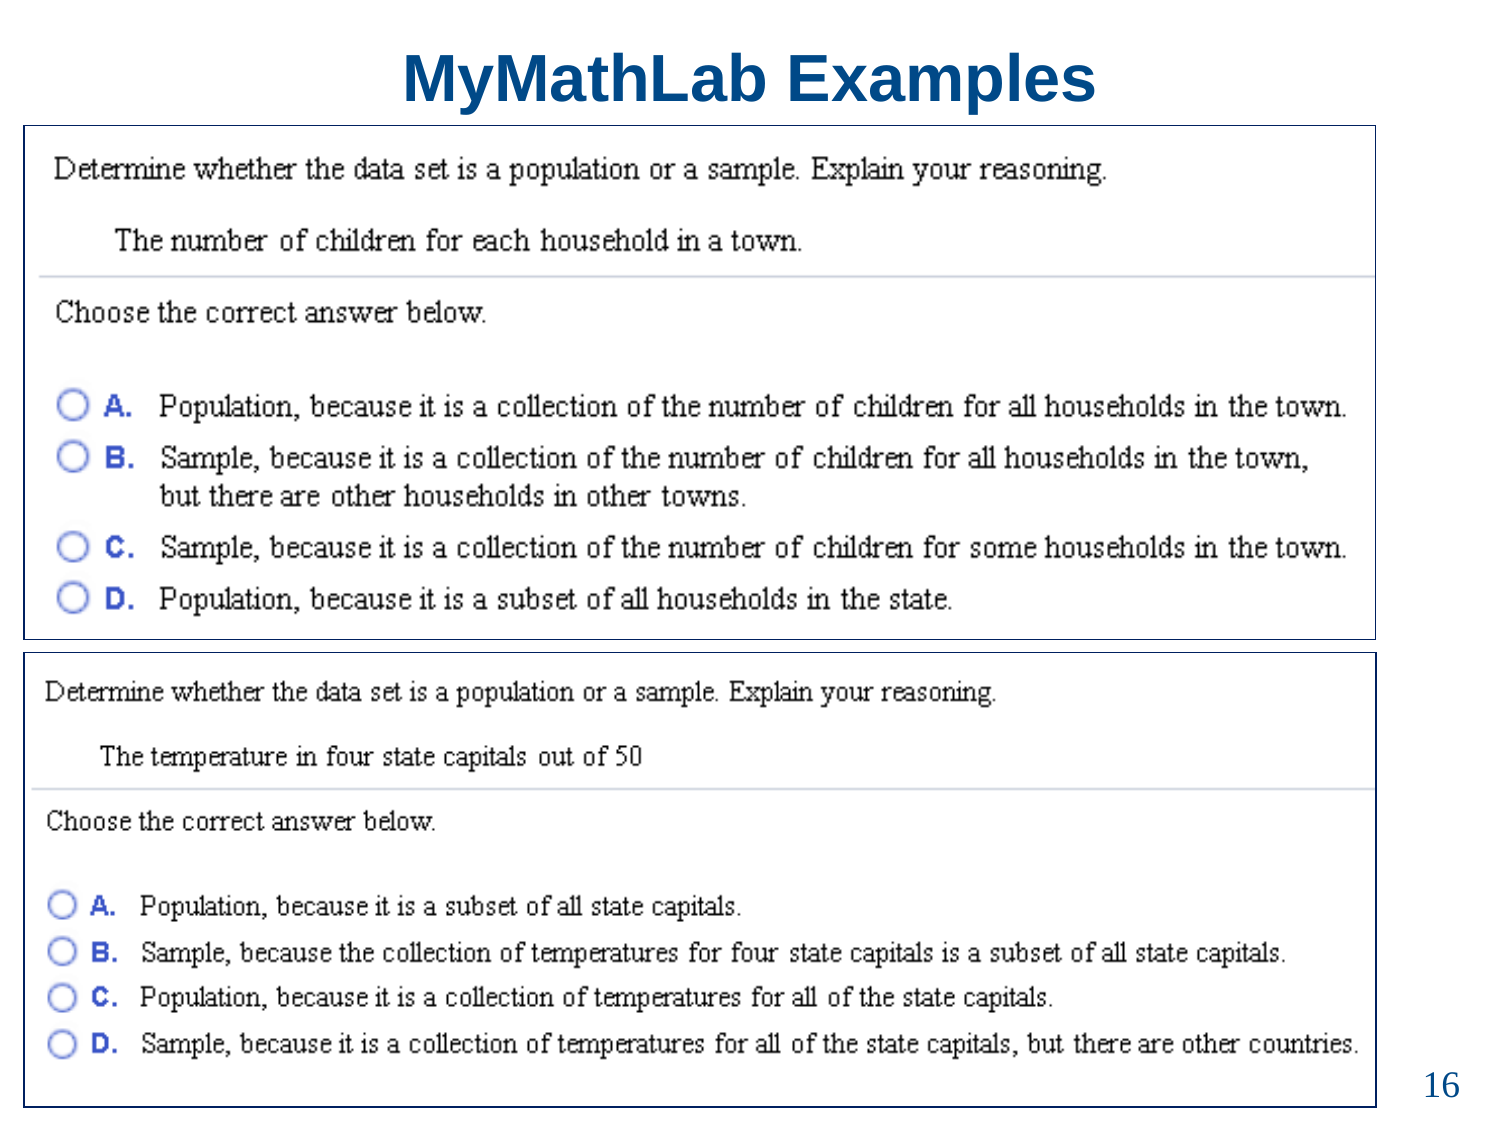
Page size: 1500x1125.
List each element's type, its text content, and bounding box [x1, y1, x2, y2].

slide_number 16 [1377, 1052, 1475, 1113]
picture [24, 652, 1376, 1107]
picture [24, 125, 1376, 639]
title MyMathLab Examples [75, 45, 1425, 105]
